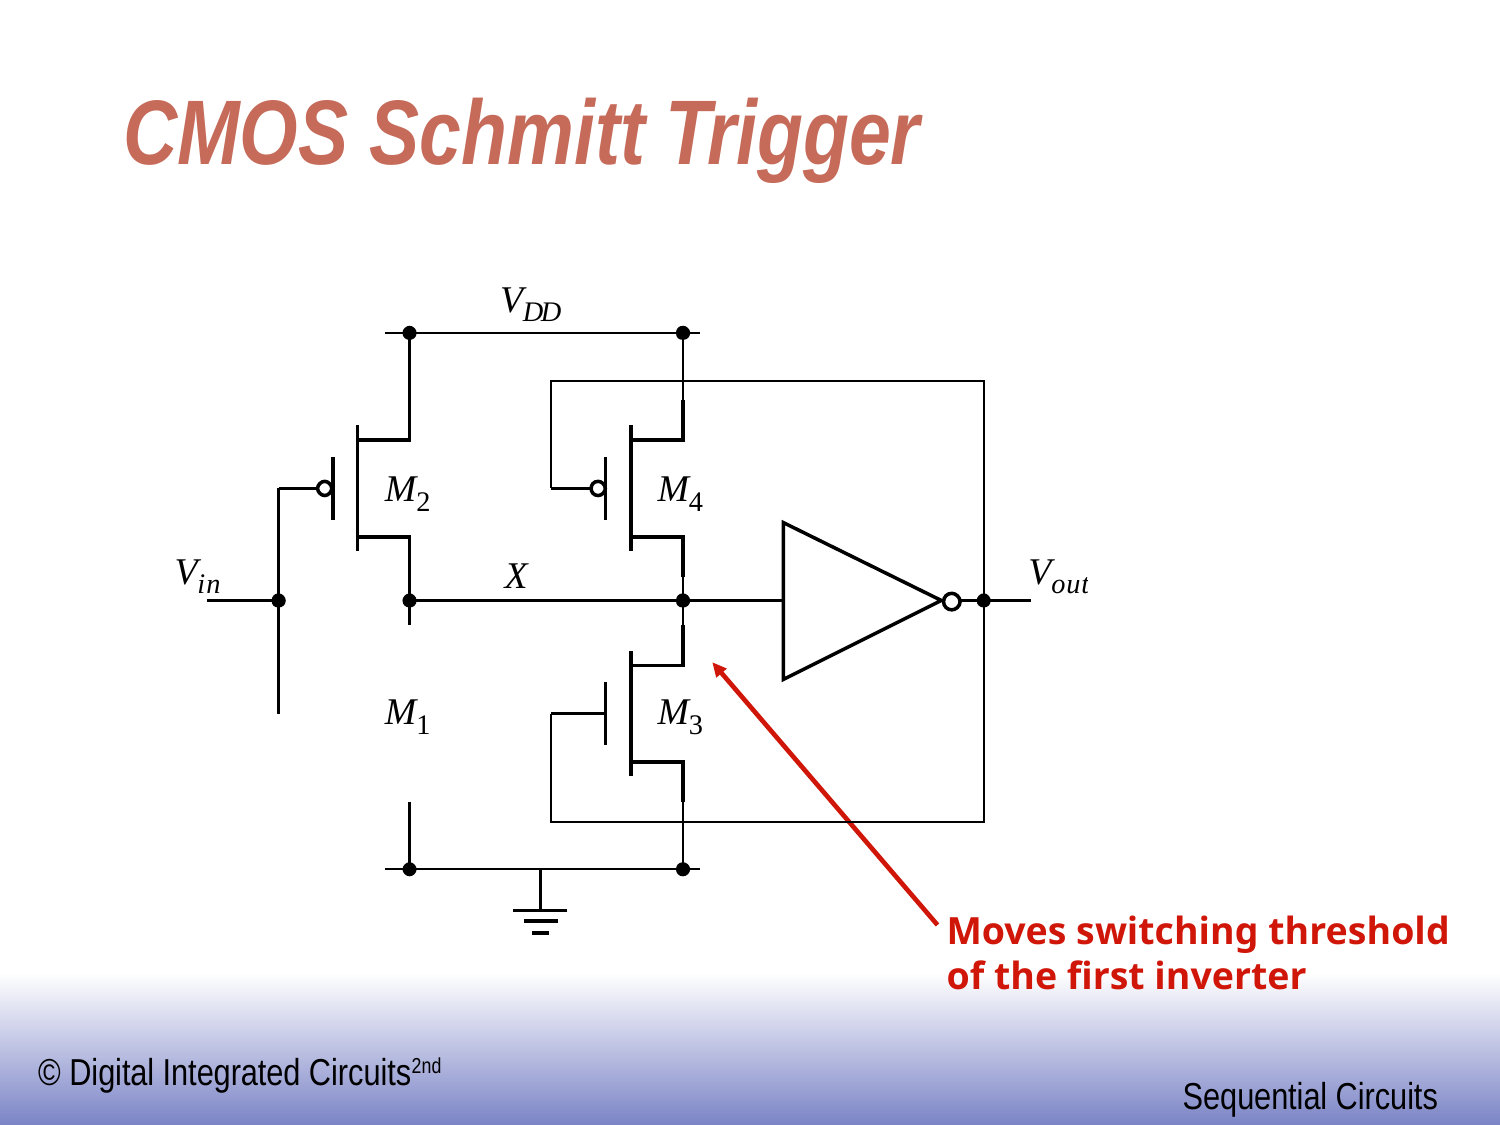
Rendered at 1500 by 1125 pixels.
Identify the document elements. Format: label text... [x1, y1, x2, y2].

picture [174, 274, 1088, 937]
title CMOS Schmitt Trigger [108, 72, 1384, 190]
text_box Moves switching threshold of the first inverter [931, 899, 1465, 1005]
